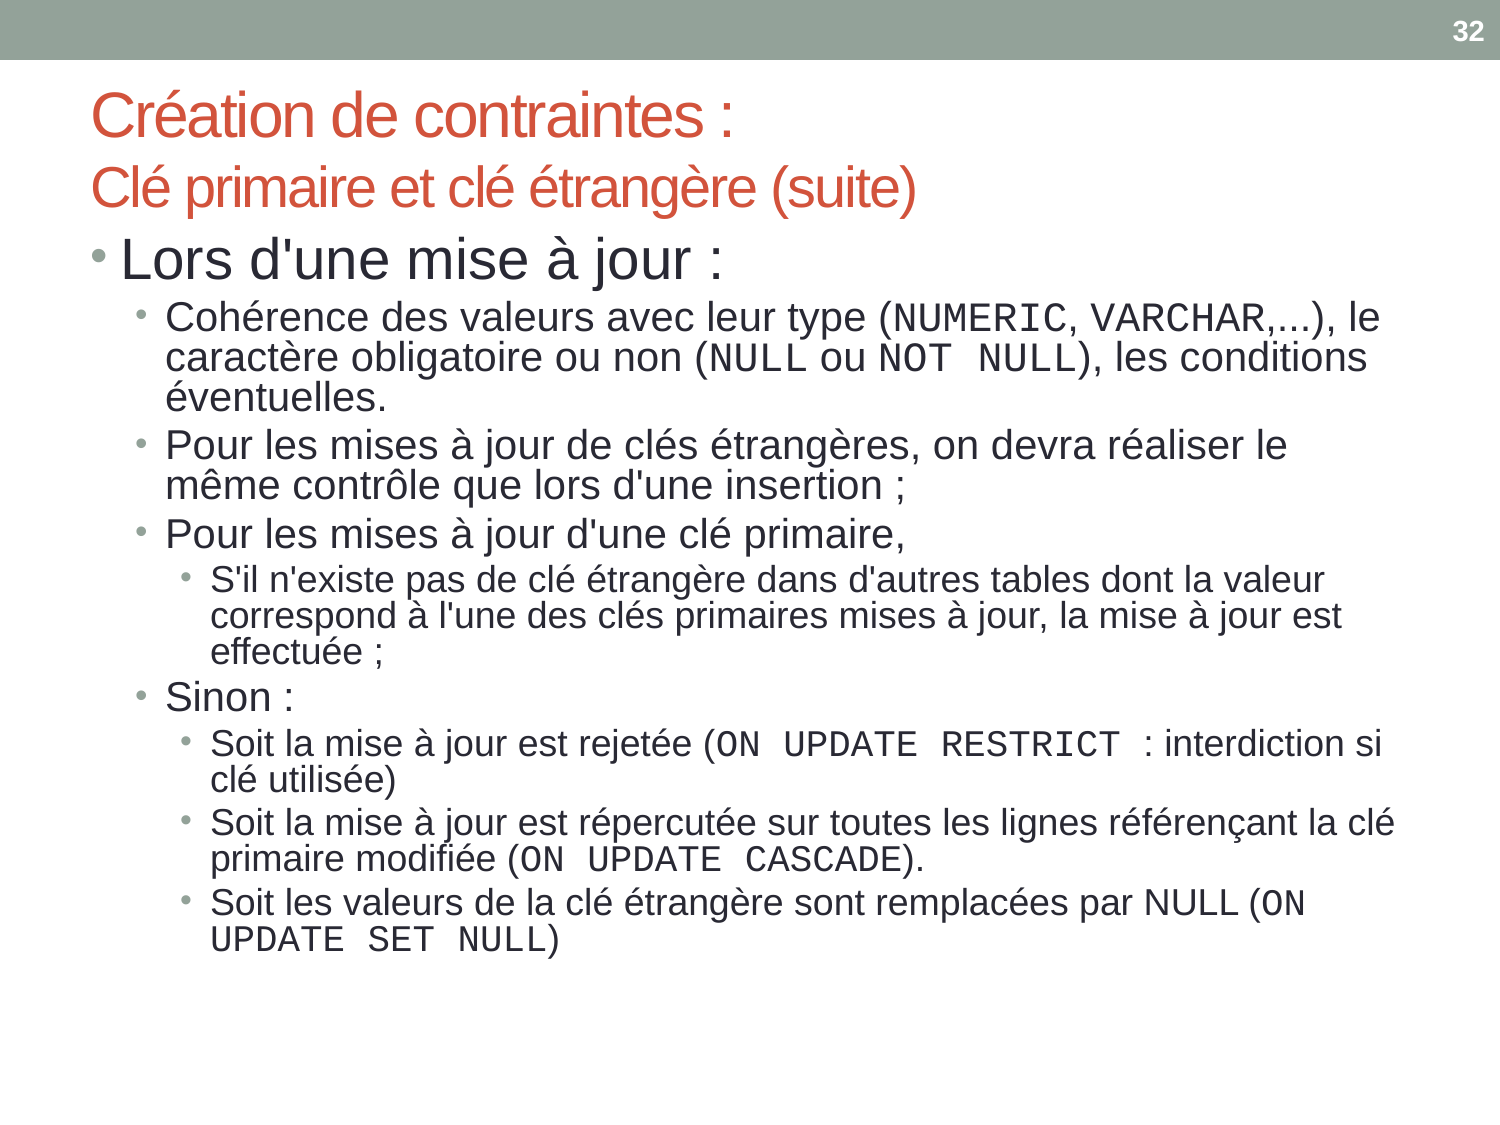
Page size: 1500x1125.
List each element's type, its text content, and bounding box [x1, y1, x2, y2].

list Lors d'une mise à jour : Cohérence des valeurs avec leur type (NUMERIC, VARCHAR,...), le caractère obligatoire ou non (NULL ou NOT NULL), les conditions éventuelles. Pour les mises à jour de clés étrangères, on devra réaliser le même contrôle que lors d'une insertion ; Pour les mises à jour d'une clé primaire, S'il n'existe pas de clé étrangère dans d'autres tables dont la valeur correspond à l'une des clés primaires mises à jour, la mise à jour est effectuée ; Sinon : Soit la mise à jour est rejetée (ON UPDATE RESTRICT : interdiction si clé utilisée) Soit la mise à jour est répercutée sur toutes les lignes référençant la clé primaire modifiée (ON UPDATE CASCADE). Soit les valeurs de la clé étrangère sont remplacées par NULL (ON UPDATE SET NULL) [75, 227, 1425, 1122]
title Création de contraintes : Clé primaire et clé étrangère (suite) [75, 65, 1425, 227]
slide_number 32 [1391, 3, 1500, 57]
